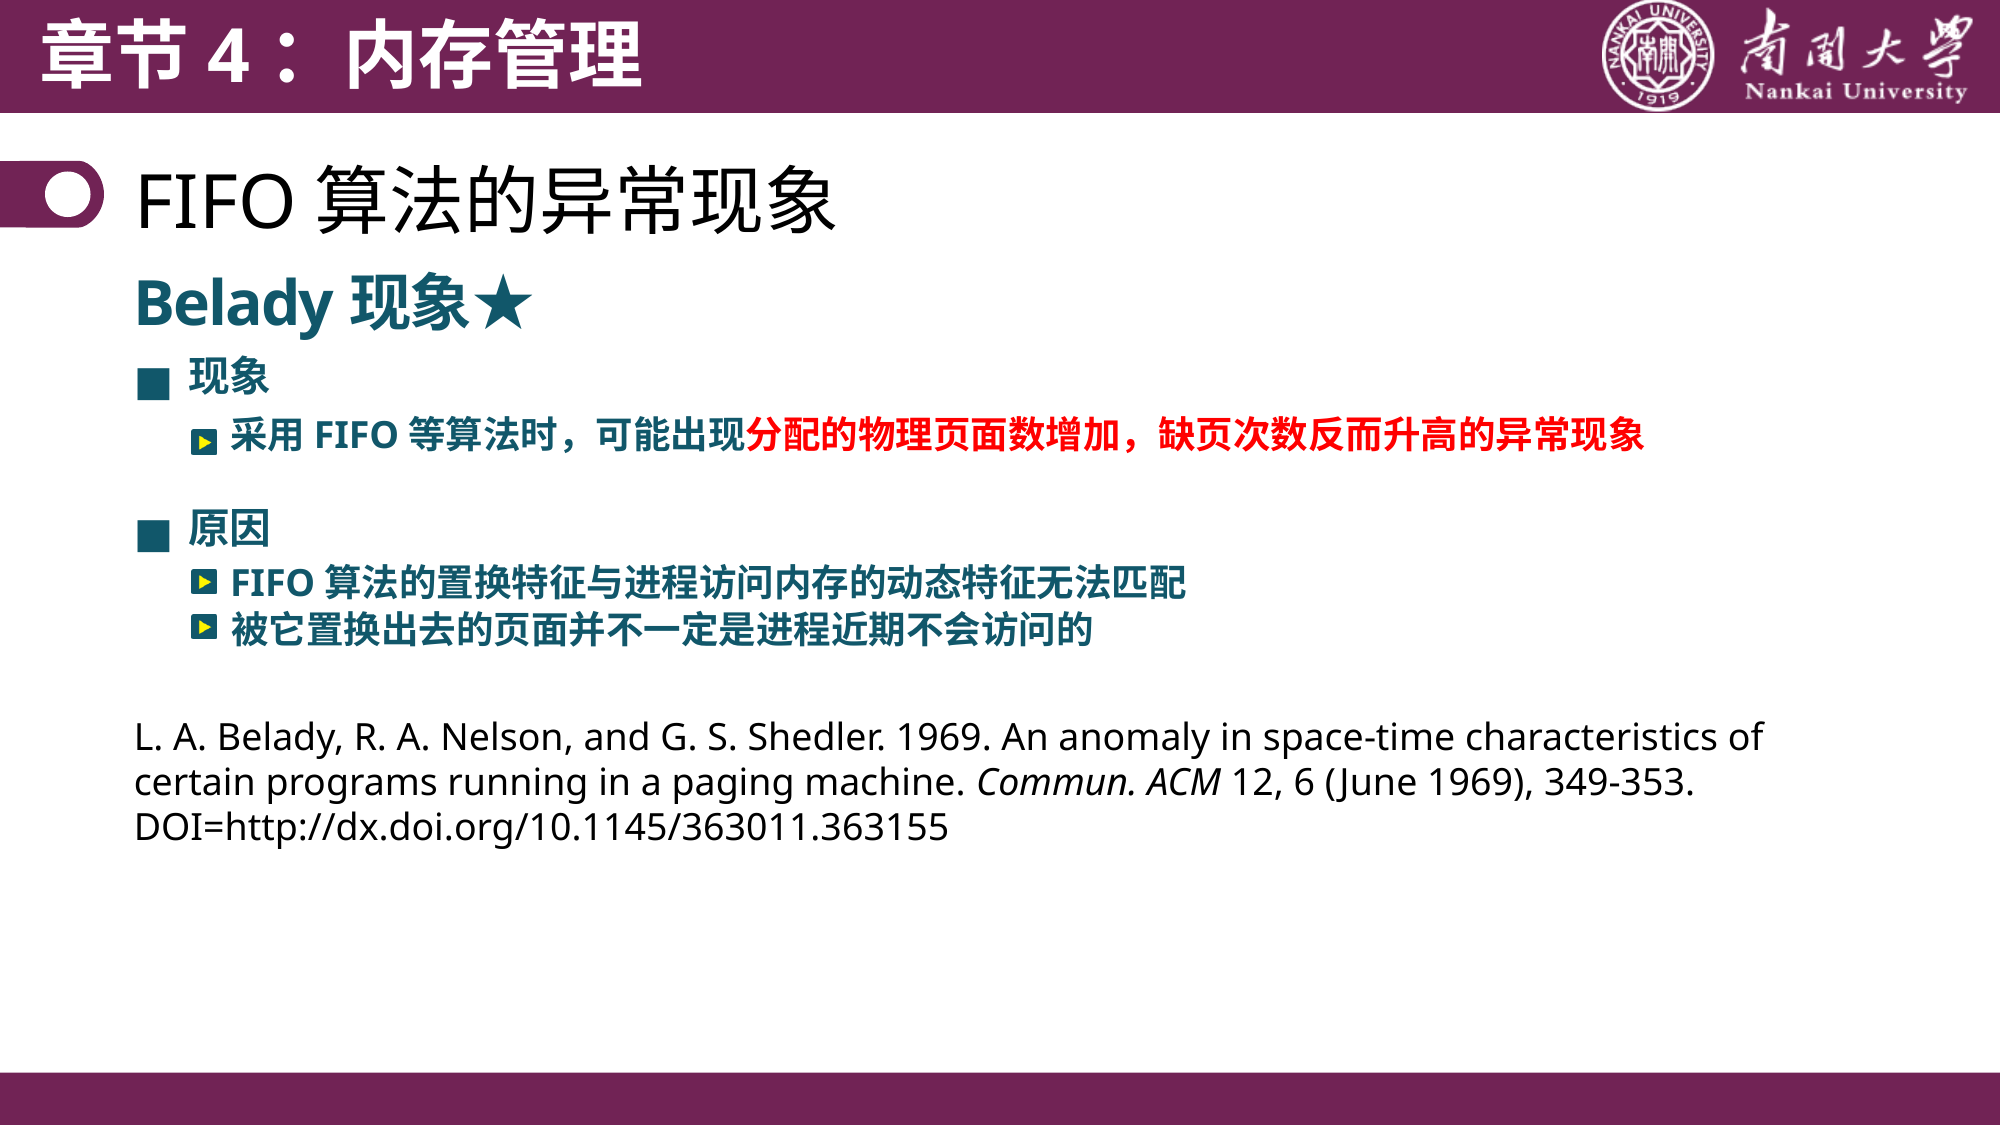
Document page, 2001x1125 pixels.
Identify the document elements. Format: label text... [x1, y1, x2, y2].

picture [1602, 0, 2001, 115]
text_box 章节4：内存管理 [24, 0, 1025, 116]
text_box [118, 497, 1249, 660]
text_box L. A. Belady, R. A. Nelson, and G. S. Shedler. 1969. An anomaly in space-time characteristics of certain programs running in a paging machine. Commun. ACM 12, 6 (June 1969), 349-353. DOI=http://dx.doi.org/10.1145/363011.363155 [119, 705, 1874, 855]
text_box Belady现象★ [119, 255, 1619, 344]
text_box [118, 346, 1839, 465]
text_box FIFO算法的异常现象 [120, 142, 1850, 256]
